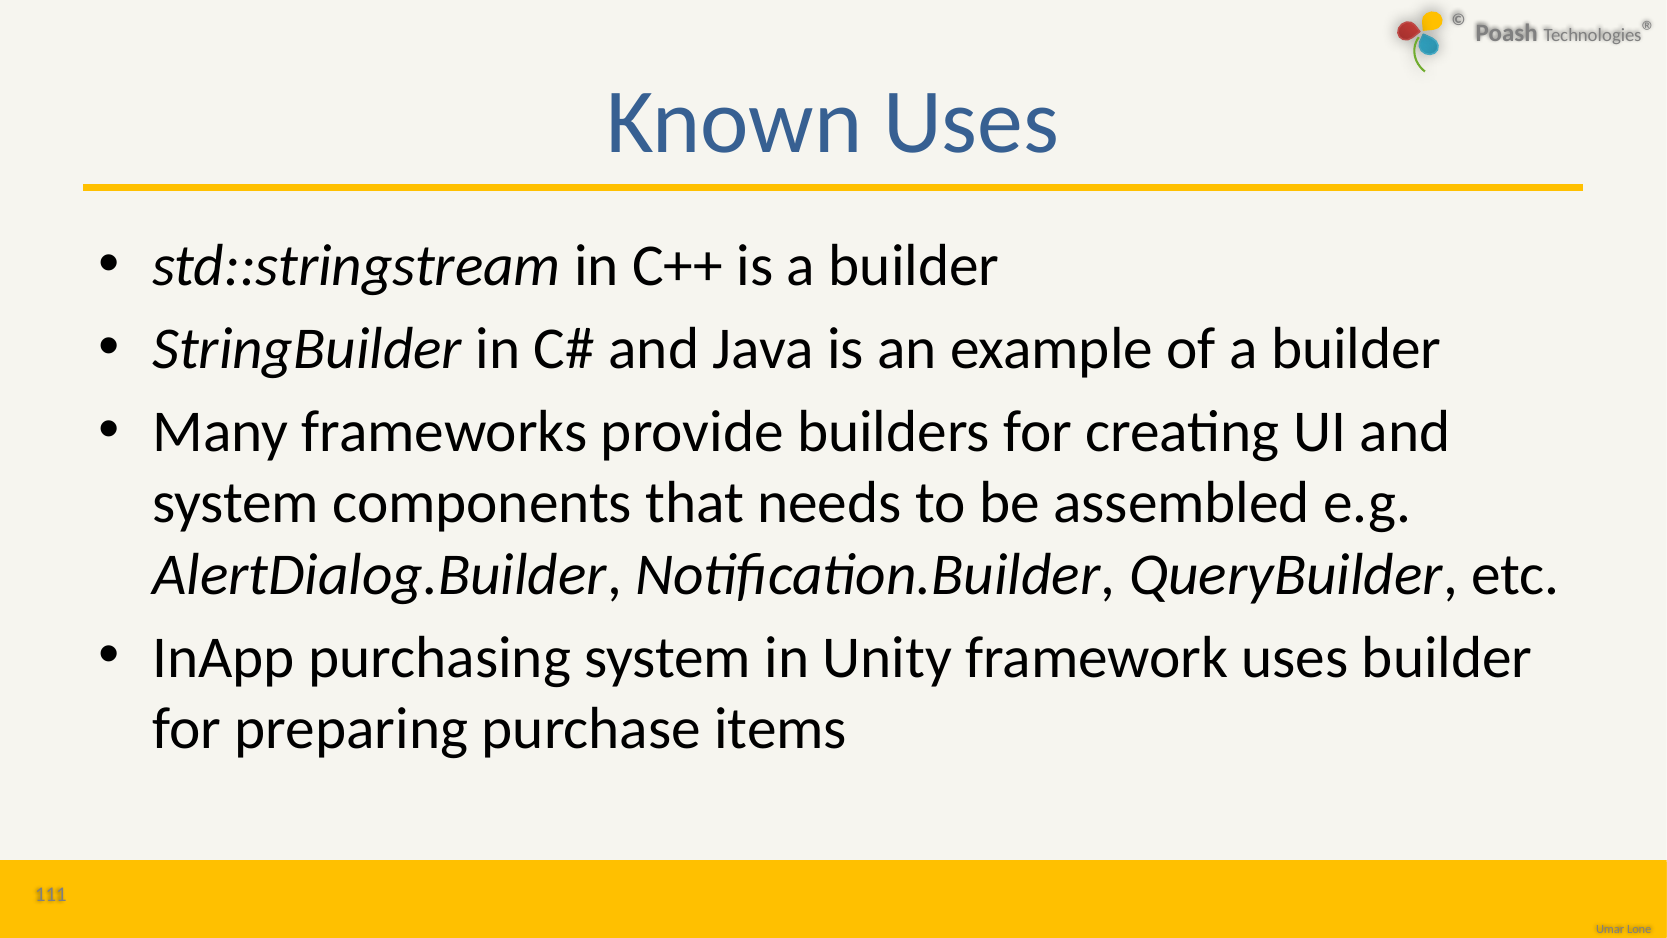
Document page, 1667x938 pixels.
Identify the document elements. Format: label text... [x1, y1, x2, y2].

slide_number 111 [4, 868, 98, 919]
list std::stringstream in C++ is a builder StringBuilder in C# and Java is an example of a builder Many frameworks provide builders for creating UI and system components that needs to be assembled e.g. AlertDialog.Builder, Notification.Builder, QueryBuilder, etc. InApp purchasing system in Unity framework uses builder for preparing purchase items [83, 218, 1584, 838]
title Known Uses [83, 37, 1584, 194]
